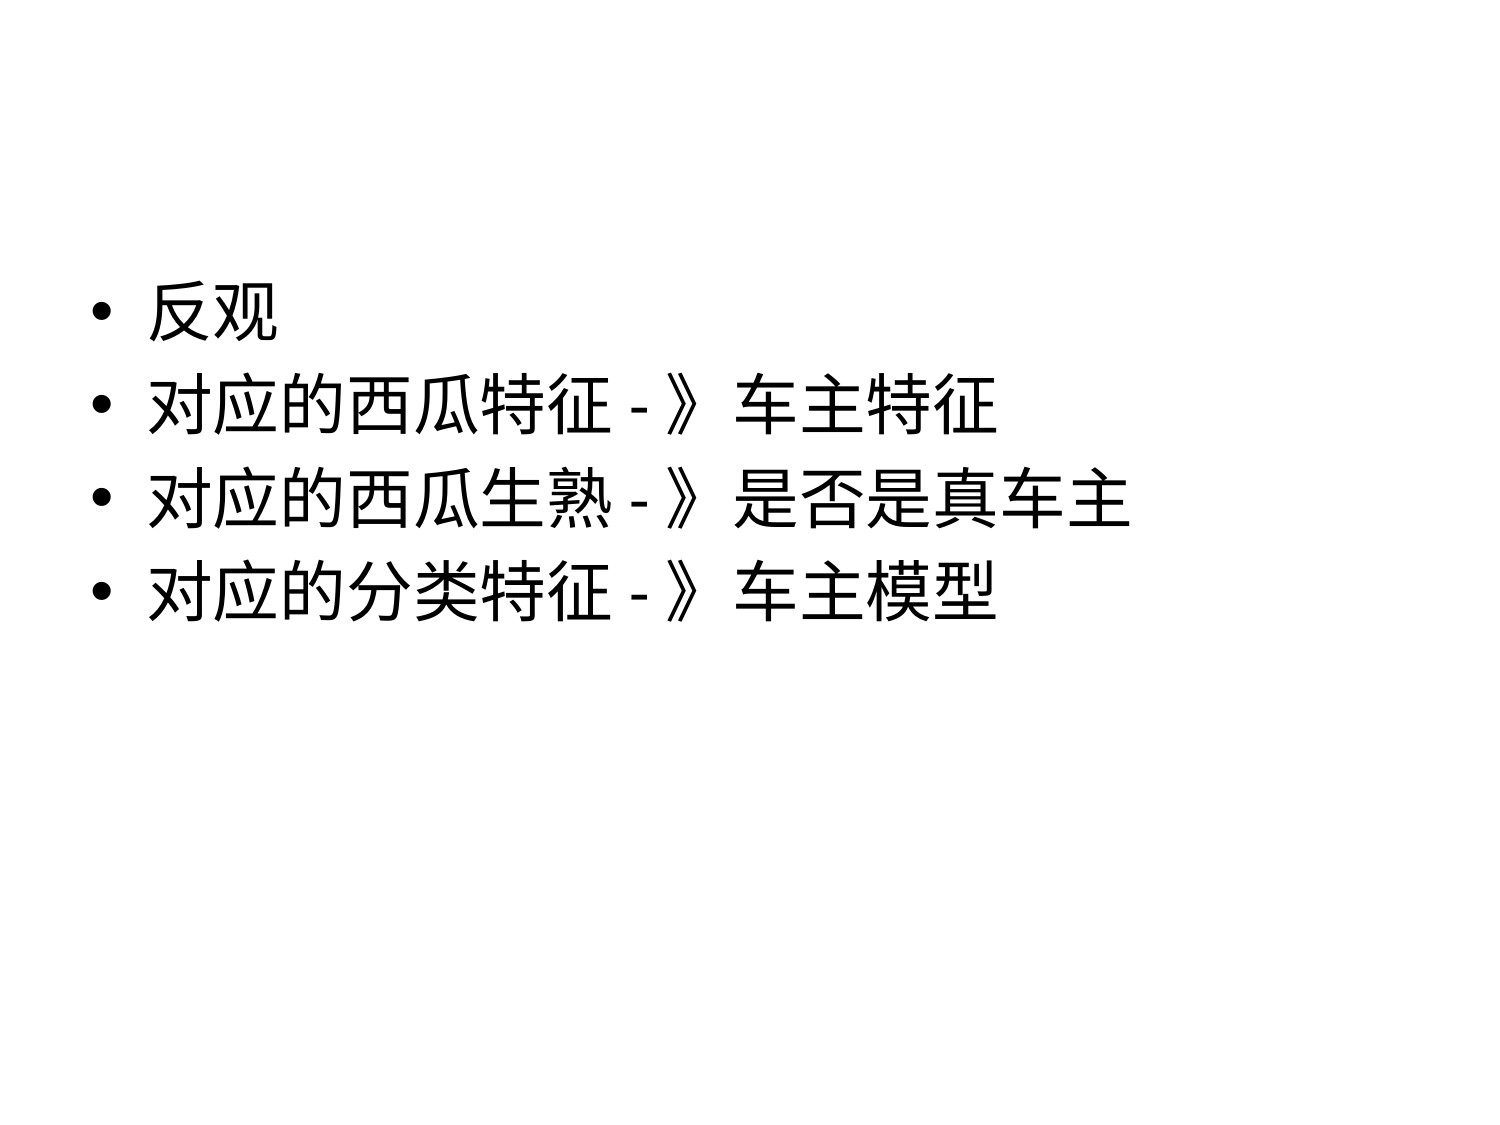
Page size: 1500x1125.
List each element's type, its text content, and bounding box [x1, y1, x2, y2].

list 反观 对应的西瓜特征-》车主特征 对应的西瓜生熟-》是否是真车主 对应的分类特征-》车主模型 [75, 262, 1425, 1005]
